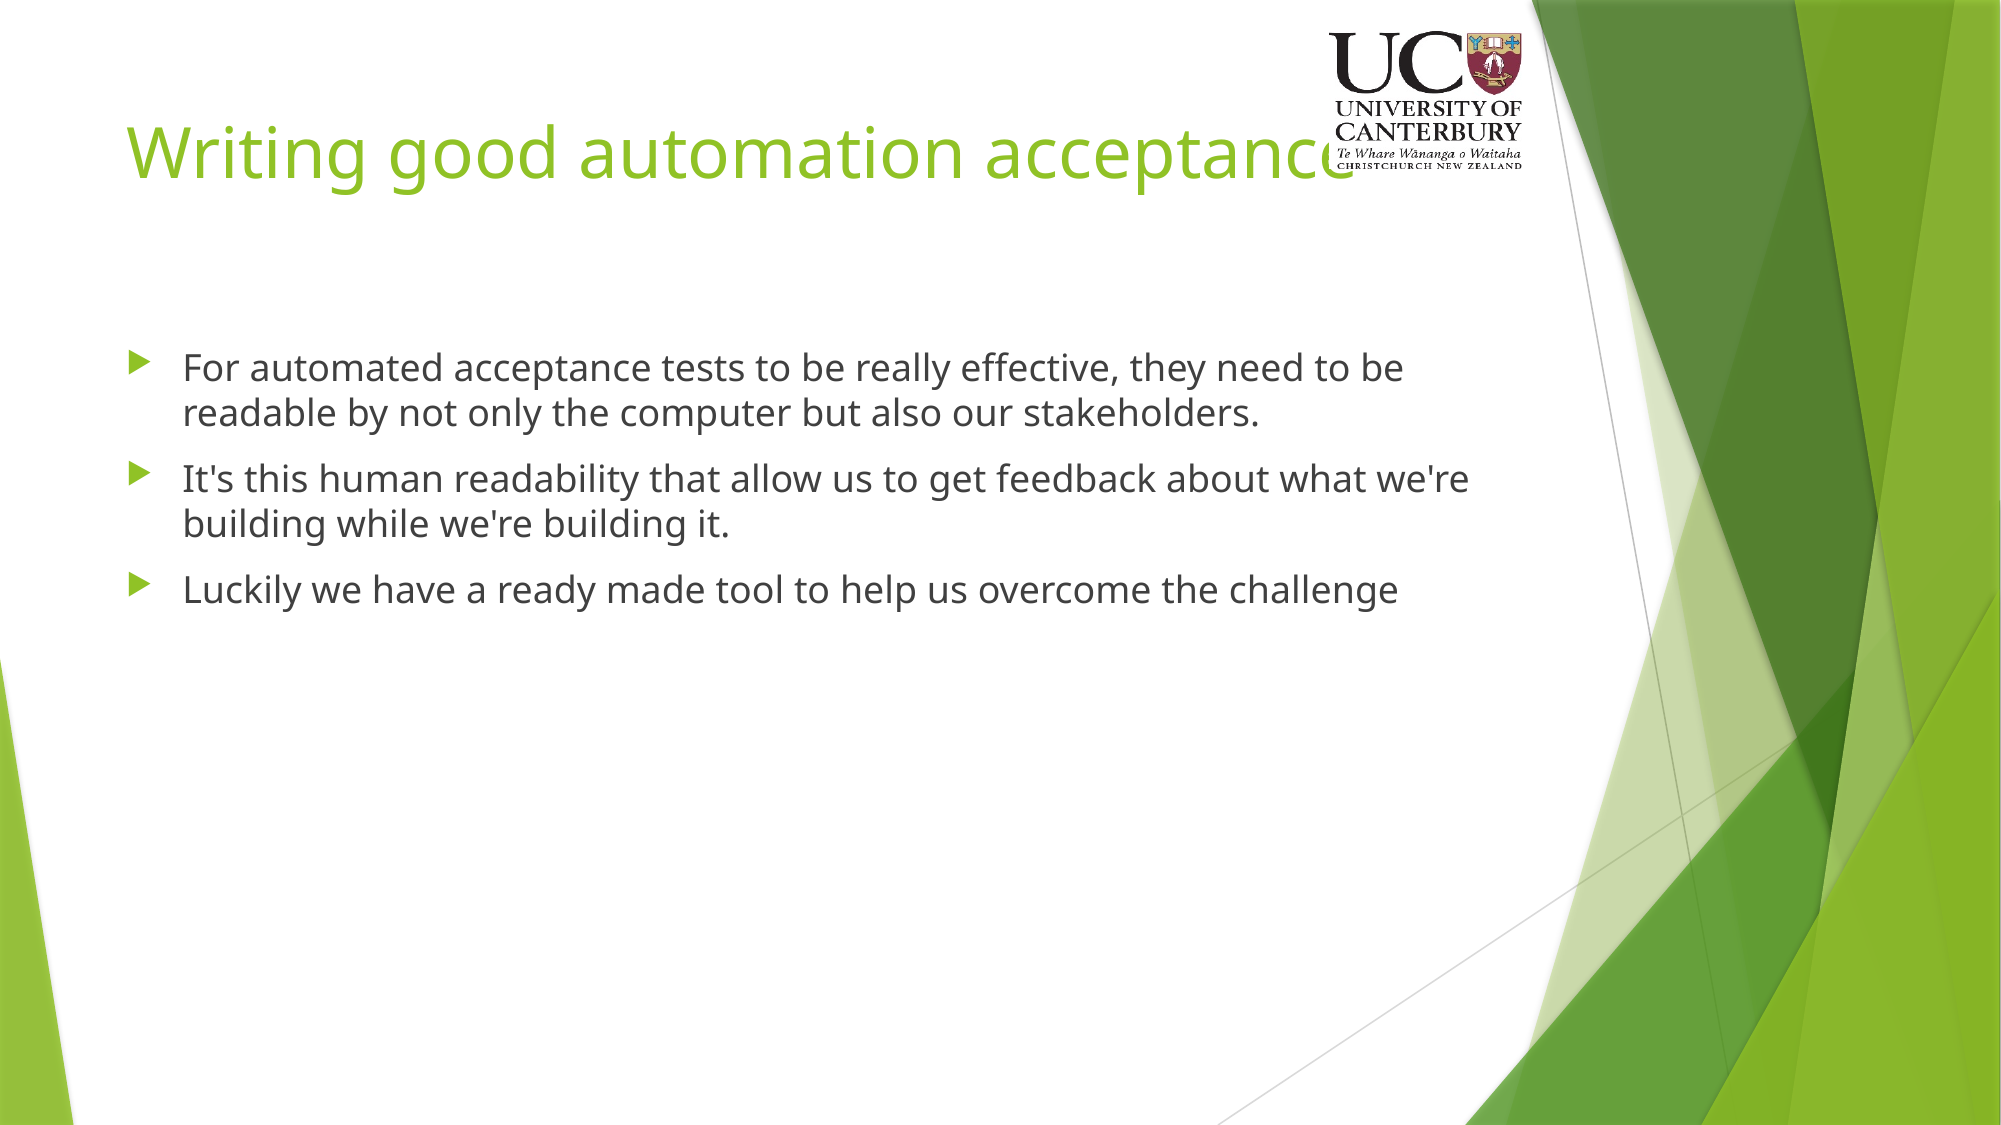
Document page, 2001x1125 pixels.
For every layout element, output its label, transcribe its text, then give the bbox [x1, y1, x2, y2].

picture [1329, 31, 1522, 169]
list For automated acceptance tests to be really effective, they need to be readable by not only the computer but also our stakeholders. It's this human readability that allow us to get feedback about what we're building while we're building it. Luckily we have a ready made tool to help us overcome the challenge [111, 336, 1522, 991]
title Writing good automation acceptance [111, 99, 1522, 317]
